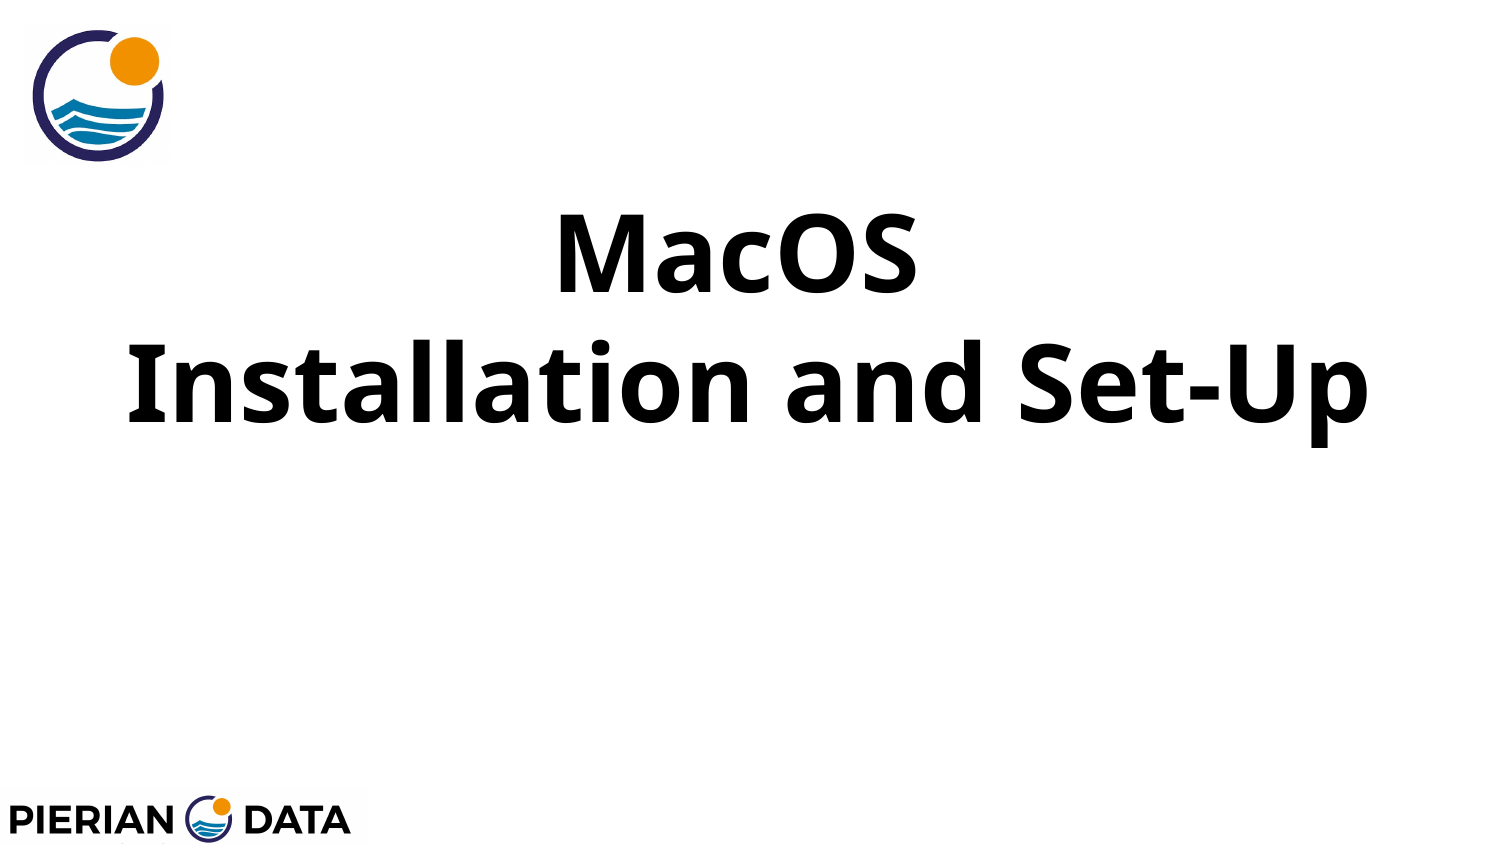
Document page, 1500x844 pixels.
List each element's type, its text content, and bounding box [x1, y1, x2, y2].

title MacOS Installation and Set-Up [51, 122, 1449, 459]
picture [24, 24, 172, 167]
picture [0, 787, 368, 844]
